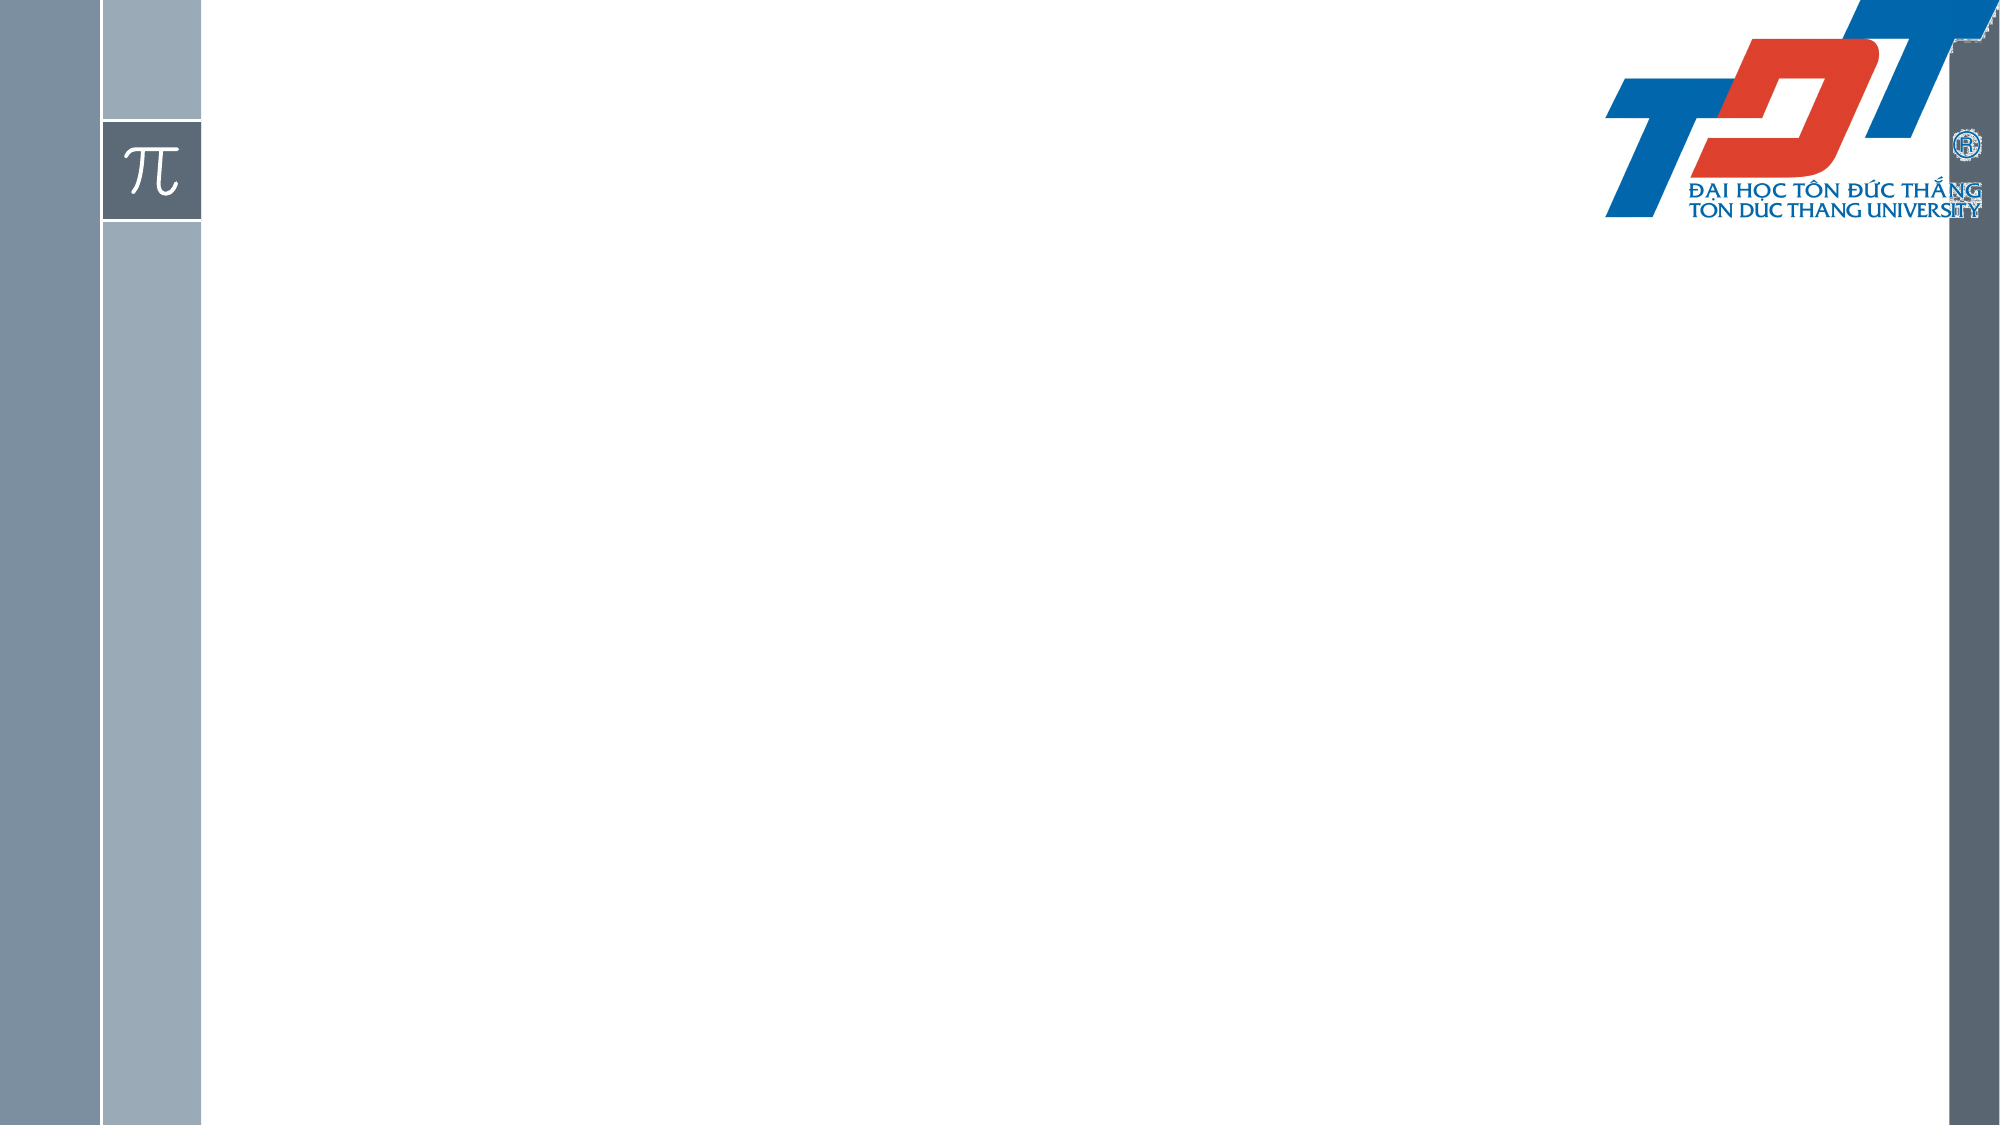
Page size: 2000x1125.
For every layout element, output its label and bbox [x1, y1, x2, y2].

picture [1605, 0, 2000, 218]
